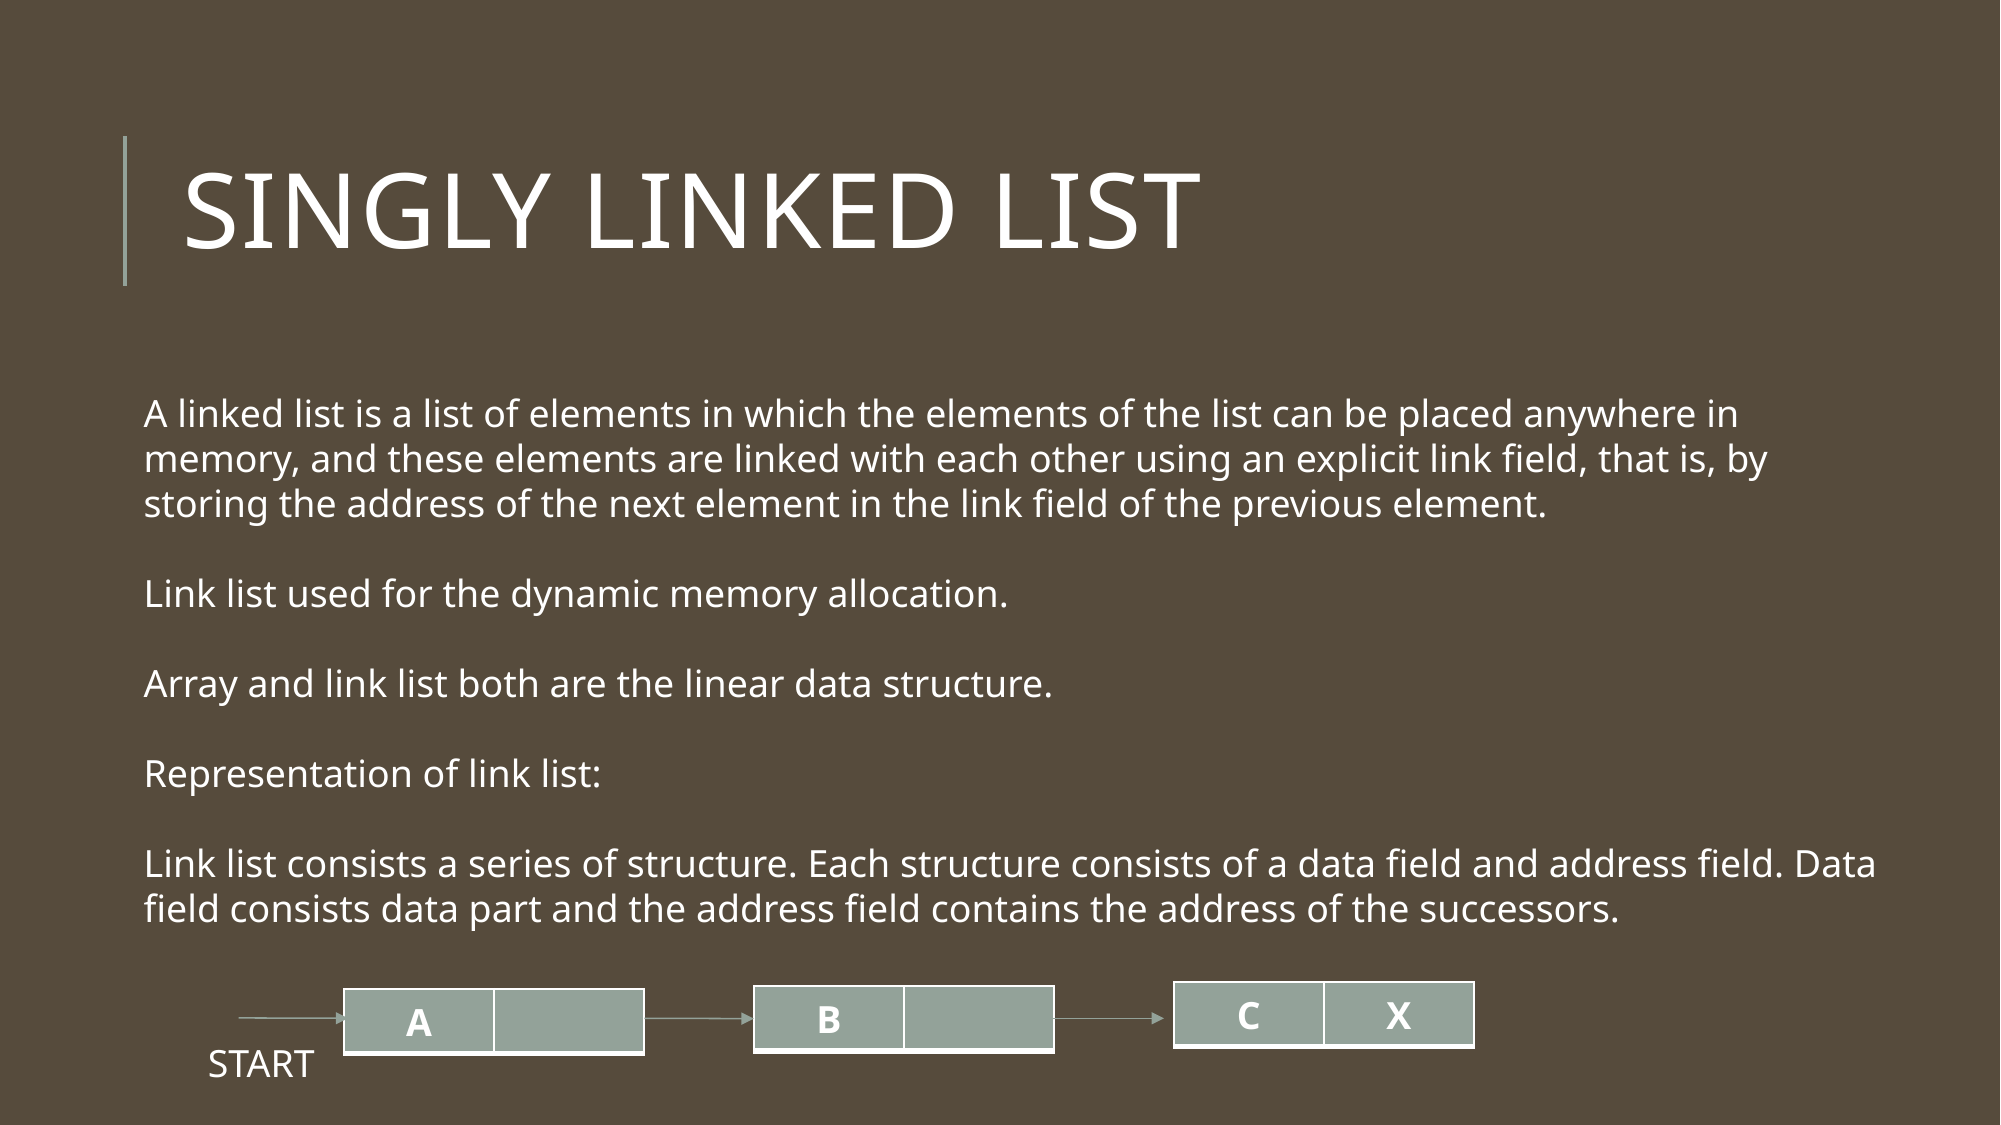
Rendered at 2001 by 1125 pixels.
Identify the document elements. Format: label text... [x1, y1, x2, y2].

table_header C [1175, 983, 1323, 1044]
table_header [495, 990, 643, 1051]
table_header X [1325, 983, 1473, 1044]
table_header A [345, 990, 493, 1051]
table_header [905, 987, 1053, 1048]
text_box A linked list is a list of elements in which the elements of the list can be placed anywhere in memory, and these elements are linked with each other using an explicit link field, that is, by storing the address of the next element in the link field of the previous element. Link list used for the dynamic memory allocation. Array and link list both are the linear data structure. Representation of link list: Link list consists a series of structure. Each structure consists of a data field and address field. Data field consists data part and the address field contains the address of the successors. [128, 382, 1895, 938]
text_box START [193, 1032, 330, 1093]
title SINGLY LINKED LIST [168, 96, 1763, 342]
table_header B [755, 987, 903, 1048]
